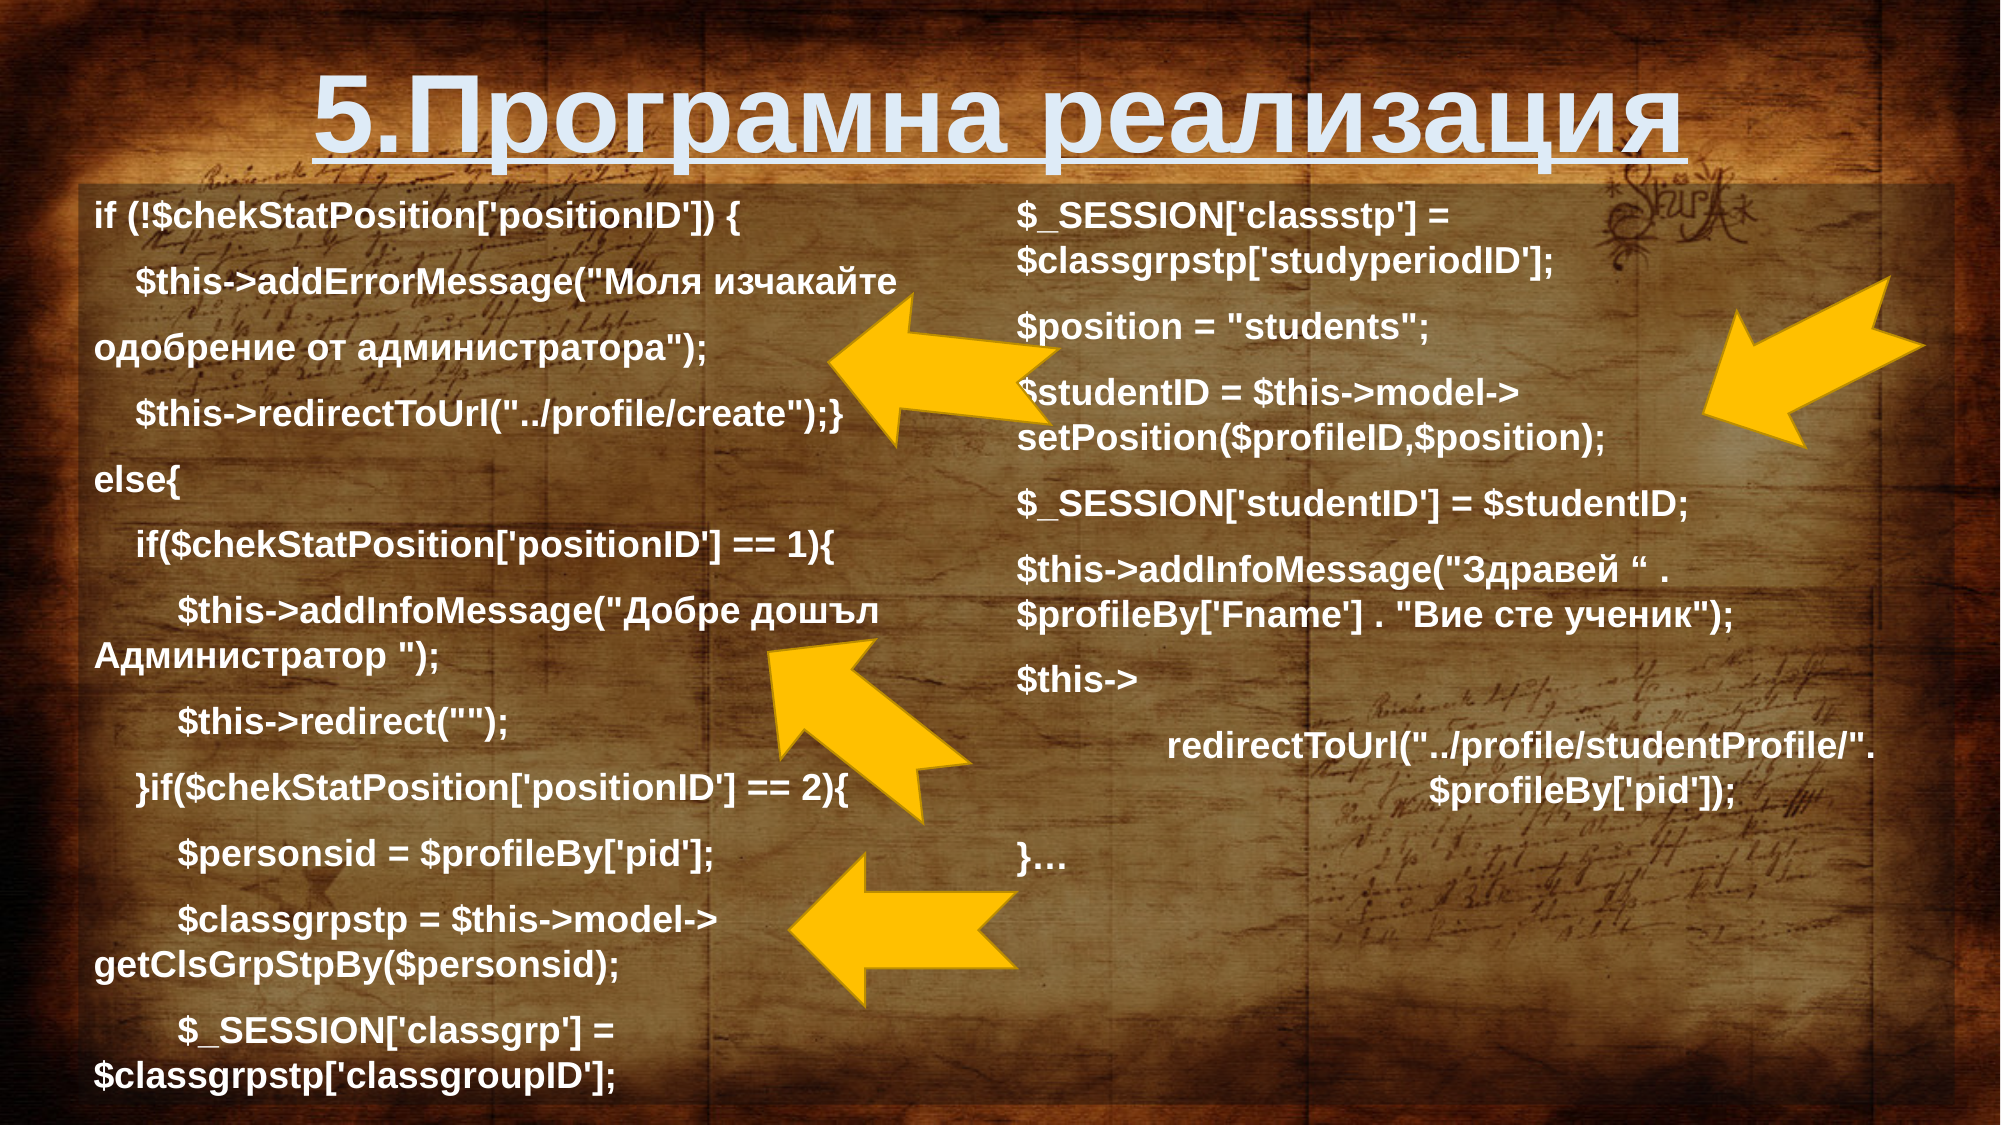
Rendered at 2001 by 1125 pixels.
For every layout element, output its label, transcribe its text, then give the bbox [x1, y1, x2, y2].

text_box [826, 291, 1062, 450]
text_box [766, 638, 974, 826]
text_box [787, 850, 1020, 1010]
text_box 5.Програмна реализация [249, 47, 1750, 183]
text_box [1701, 275, 1927, 450]
picture [0, 0, 2001, 1125]
text_box if (!$chekStatPosition['positionID']) { $this->addErrorMessage("Моля изчакайте одобрение от администратора"); $this->redirectToUrl("../profile/create");} else{ if($chekStatPosition['positionID'] == 1){ $this->addInfoMessage("Добре дошъл Администратор "); $this->redirect(""); }if($chekStatPosition['positionID'] == 2){ $personsid = $profileBy['pid']; $classgrpstp = $this->model-> getClsGrpStpBy($personsid); $_SESSION['classgrp'] = $classgrpstp['classgroupID']; $_SESSION['classstp'] = $classgrpstp['studyperiodID']; $position = "students"; $studentID = $this->model-> setPosition($profileID,$position); $_SESSION['studentID'] = $studentID; $this->addInfoMessage("Здравей “ .$profileBy['Fname'] . "Вие сте ученик"); $this-> redirectToUrl("../profile/studentProfile/". $profileBy['pid']); }… [78, 183, 1955, 1105]
